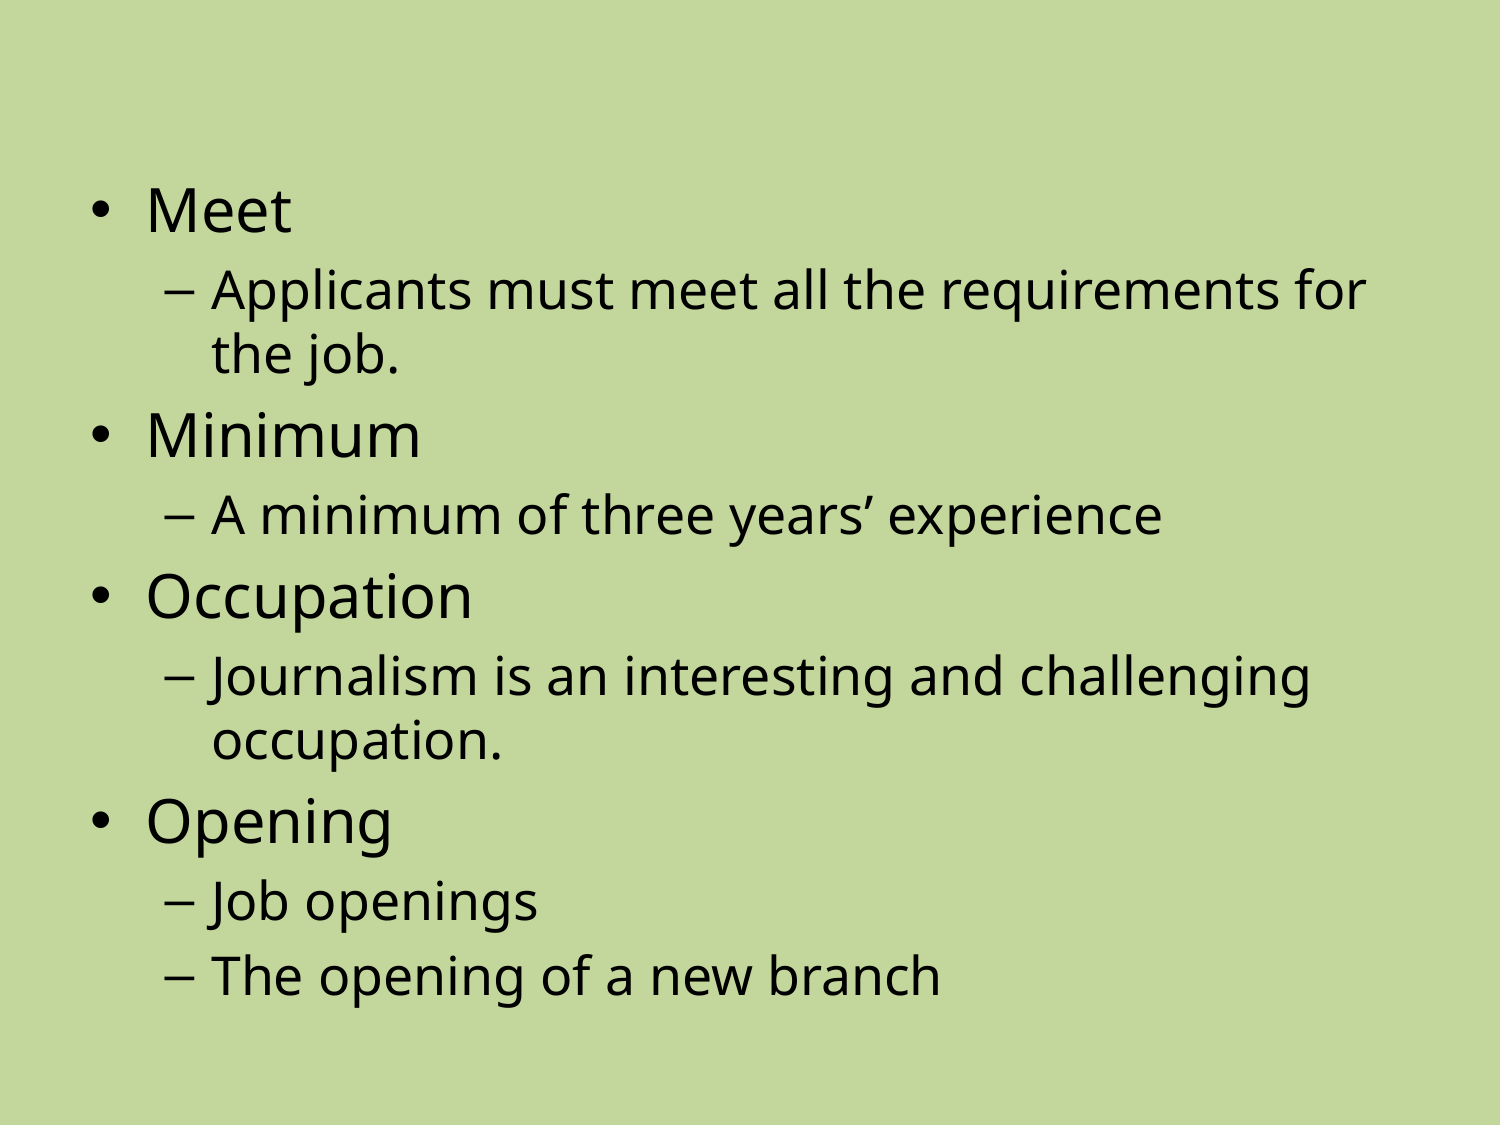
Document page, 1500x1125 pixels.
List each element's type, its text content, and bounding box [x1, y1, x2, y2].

list Meet Applicants must meet all the requirements for the job. Minimum A minimum of three years’ experience Occupation Journalism is an interesting and challenging occupation. Opening Job openings The opening of a new branch [75, 164, 1425, 1020]
